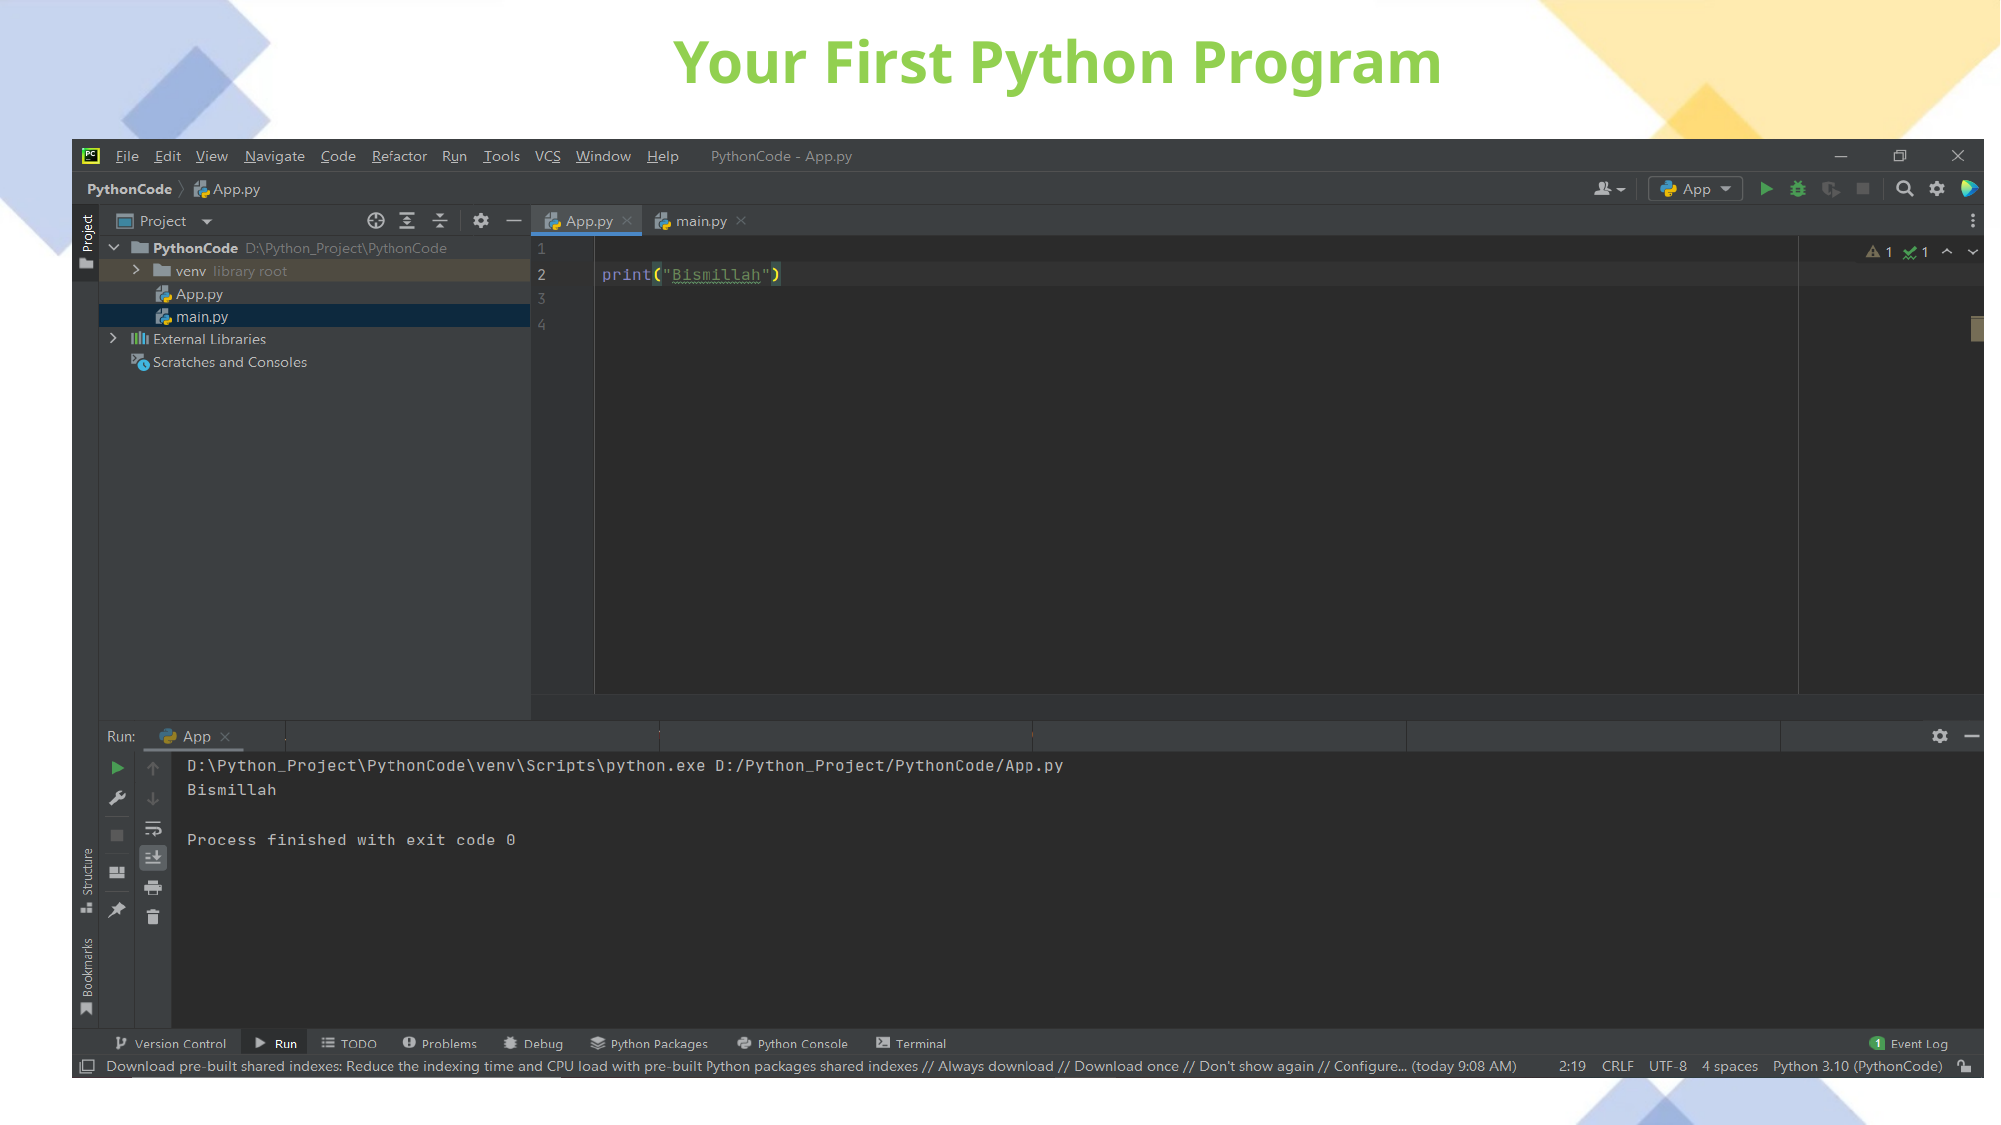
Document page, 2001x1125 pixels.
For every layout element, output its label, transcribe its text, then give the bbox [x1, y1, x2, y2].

text_box Your First Python Program [621, 12, 1622, 102]
picture [0, 0, 2001, 1125]
